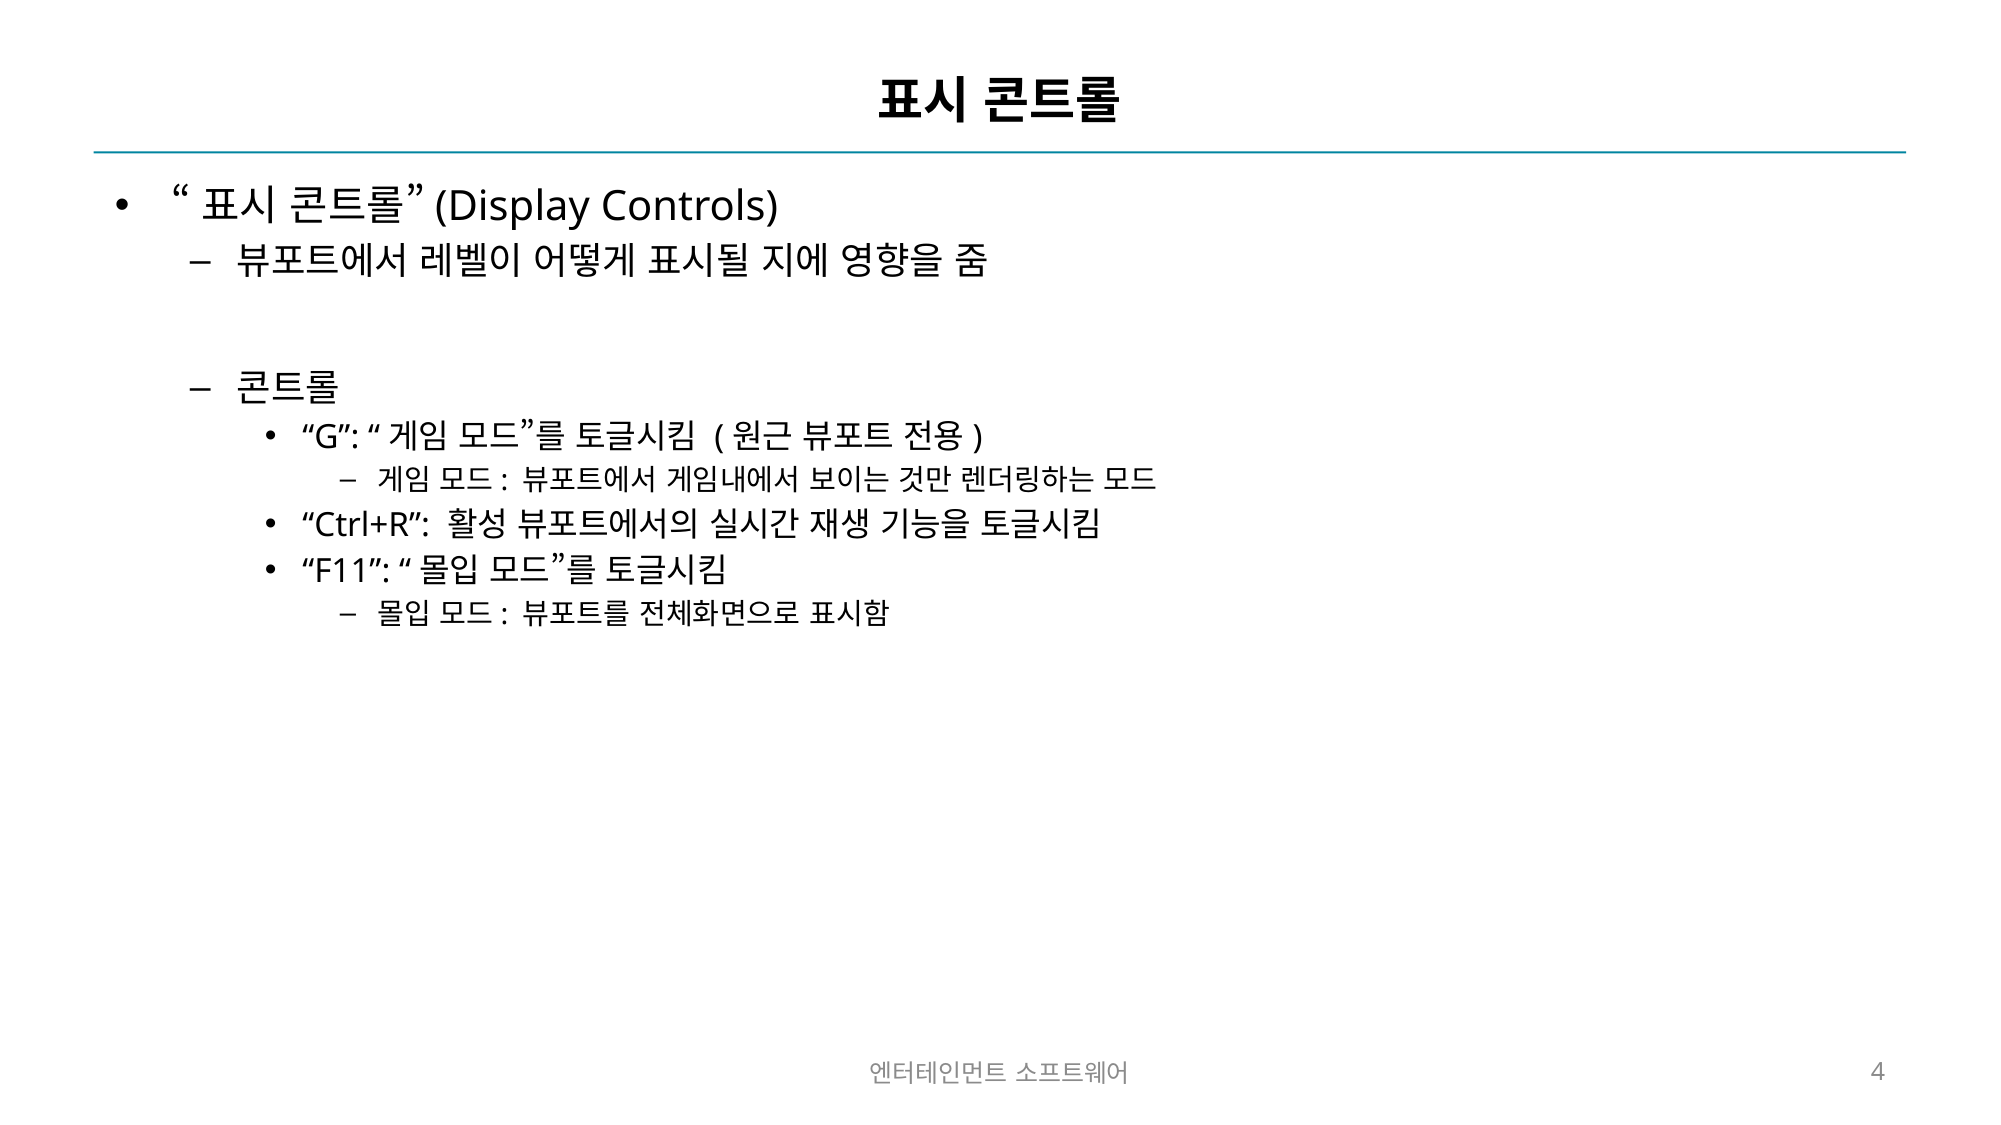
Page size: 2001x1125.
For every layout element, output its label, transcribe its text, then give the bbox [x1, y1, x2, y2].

title 표시 콘트롤 [99, 44, 1901, 153]
footer 엔터테인먼트 소프트웨어 [683, 1042, 1317, 1103]
slide_number 4 [1433, 1042, 1900, 1103]
list “표시 콘트롤”(Display Controls) 뷰포트에서 레벨이 어떻게 표시될 지에 영향을 줌 콘트롤 “G”: “게임 모드”를 토글시킴 (원근 뷰포트 전용) 게임 모드: 뷰포트에서 게임내에서 보이는 것만 렌더링하는 모드 “Ctrl+R”: 활성 뷰포트에서의 실시간 재생 기능을 토글시킴 “F11”: “몰입 모드”를 토글시킴 몰입 모드: 뷰포트를 전체화면으로 표시함 [99, 171, 1901, 1032]
